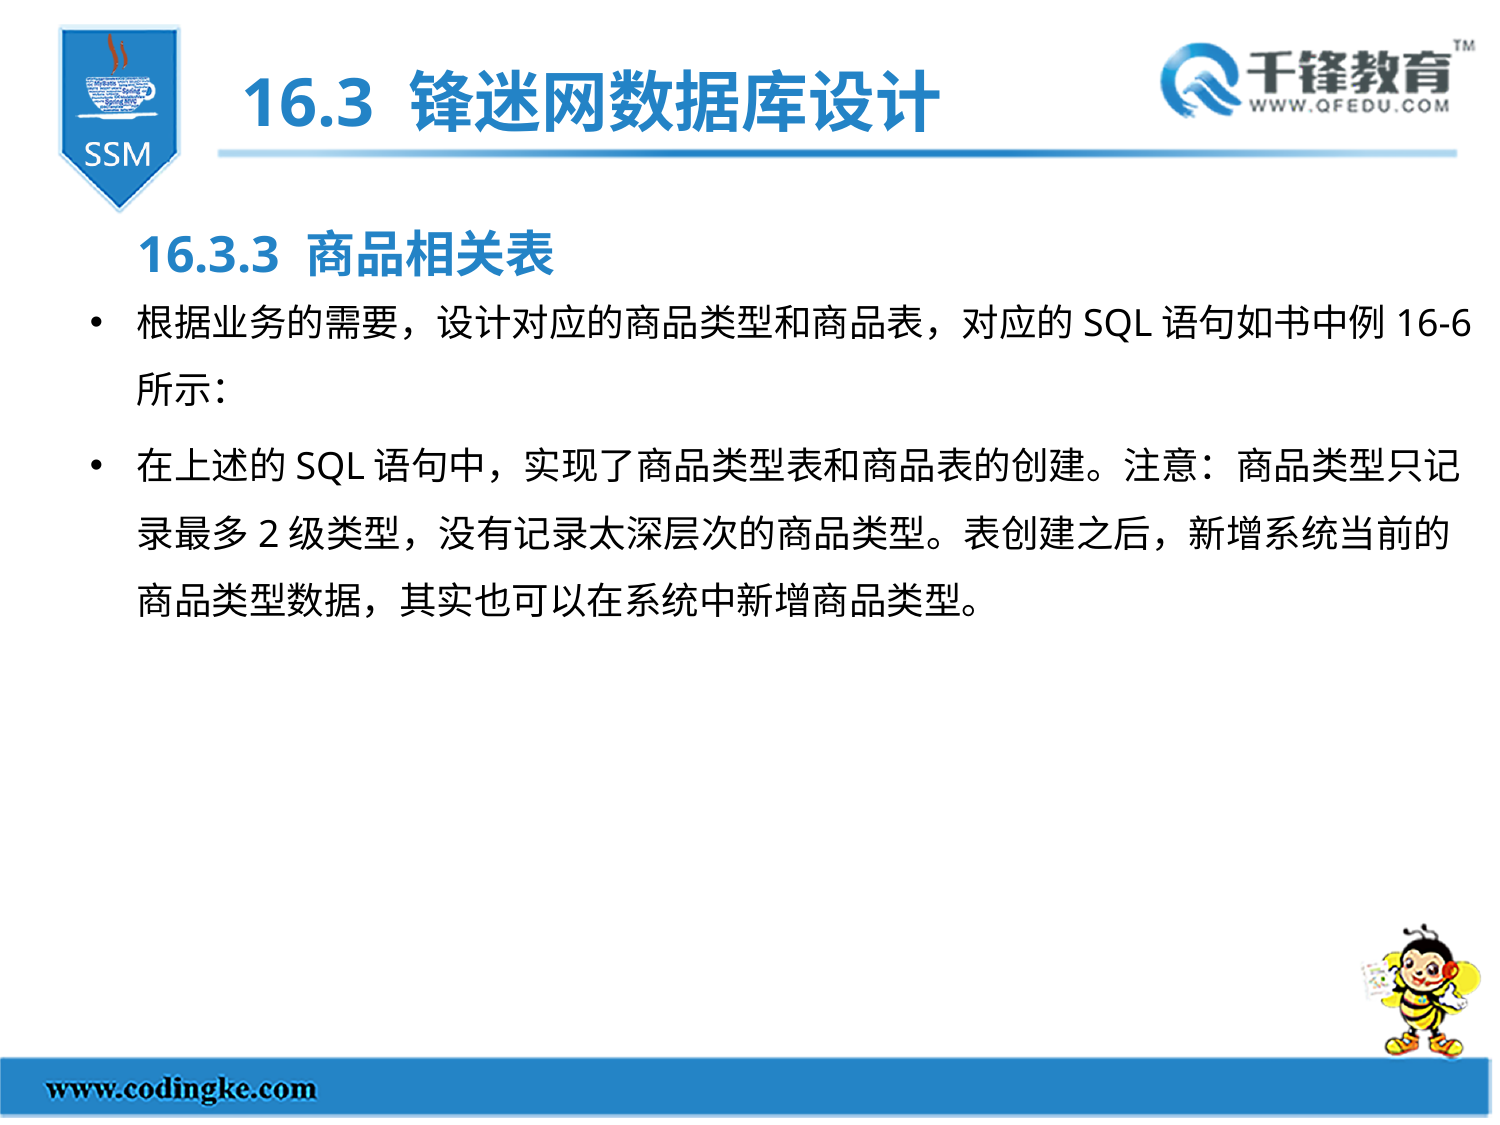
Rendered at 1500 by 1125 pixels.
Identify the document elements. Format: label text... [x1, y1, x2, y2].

picture [0, 630, 1500, 1125]
picture [0, 0, 1500, 268]
text_box 在上述的SQL语句中，实现了商品类型表和商品表的创建。注意：商品类型只记录最多2级类型，没有记录太深层次的商品类型。表创建之后，新增系统当前的商品类型数据，其实也可以在系统中新增商品类型。 [0, 412, 1500, 630]
text_box 根据业务的需要，设计对应的商品类型和商品表，对应的SQL语句如书中例16-6所示： [0, 268, 1500, 412]
text_box 16.3.3 商品相关表 [122, 215, 879, 268]
text_box 16.3 锋迷网数据库设计 [226, 53, 1189, 146]
